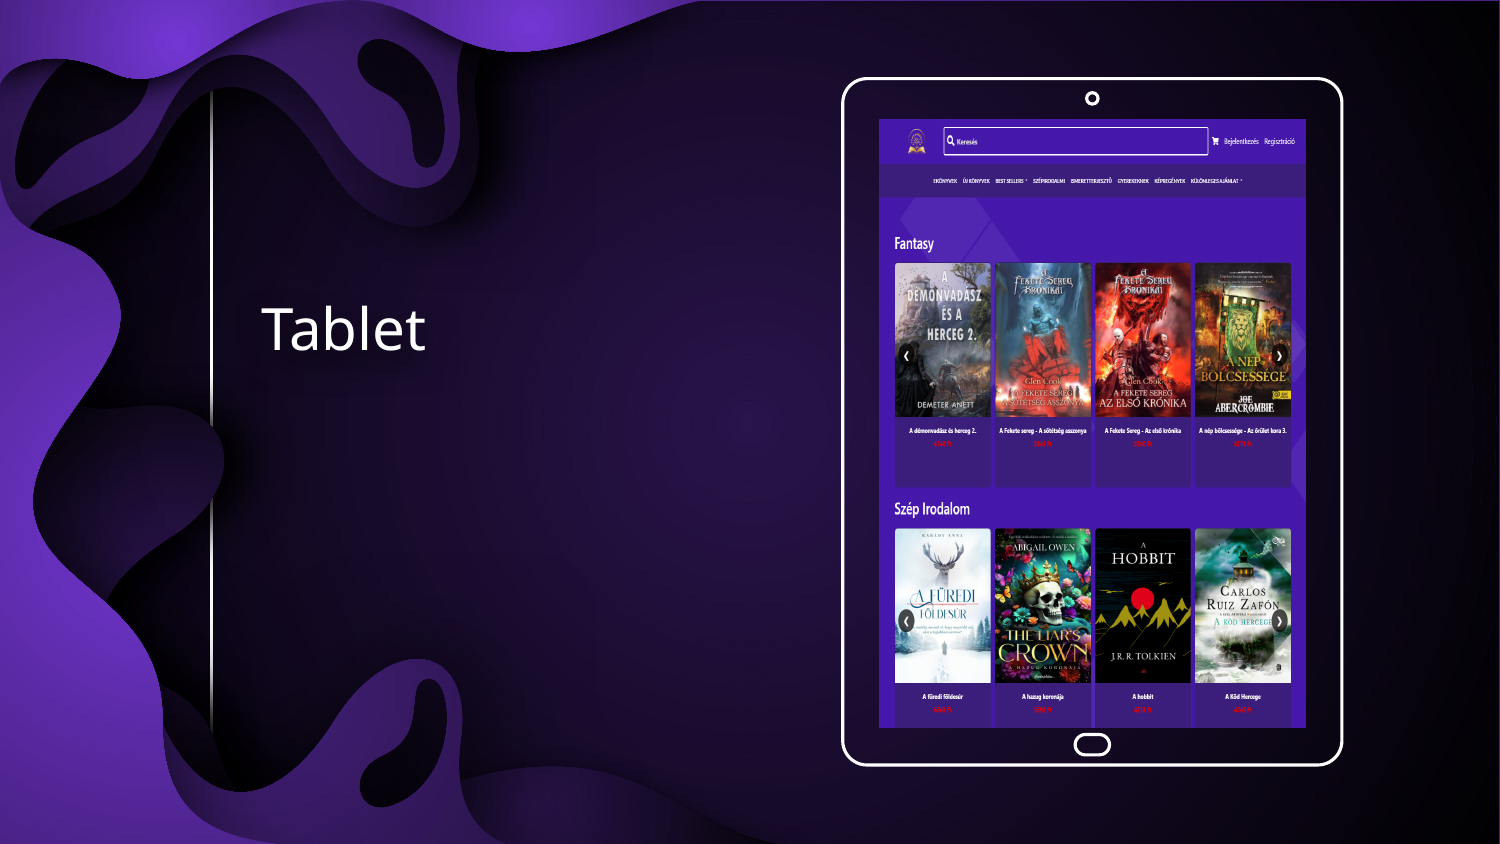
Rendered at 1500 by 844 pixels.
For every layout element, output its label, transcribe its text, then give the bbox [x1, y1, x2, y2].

picture [879, 119, 1306, 728]
title Tablet [246, 277, 475, 447]
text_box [842, 78, 1343, 766]
